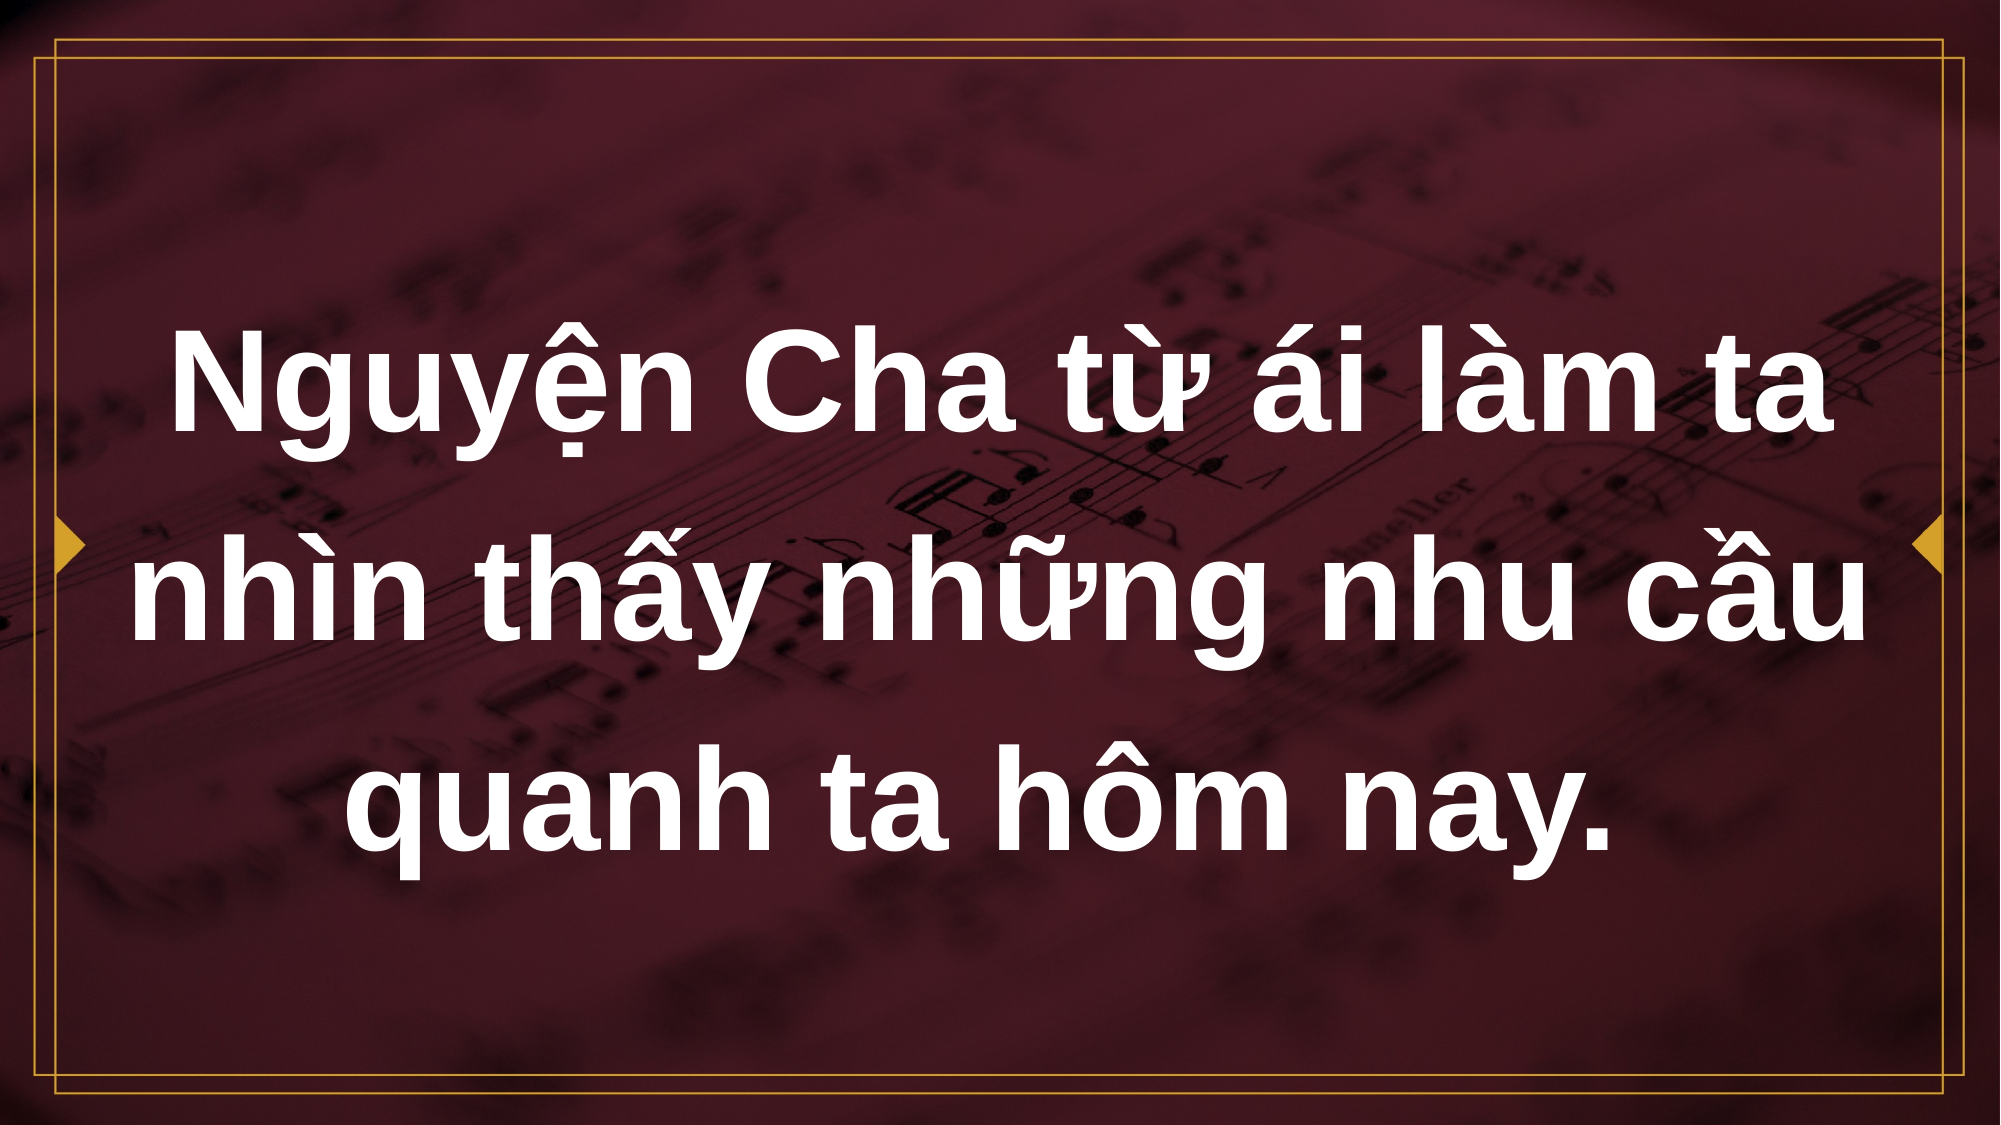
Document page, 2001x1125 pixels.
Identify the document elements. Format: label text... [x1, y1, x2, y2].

title Nguyện Cha từ ái làm ta nhìn thấy những nhu cầu quanh ta hôm nay. [55, 53, 1945, 1077]
picture [0, 0, 2000, 1125]
